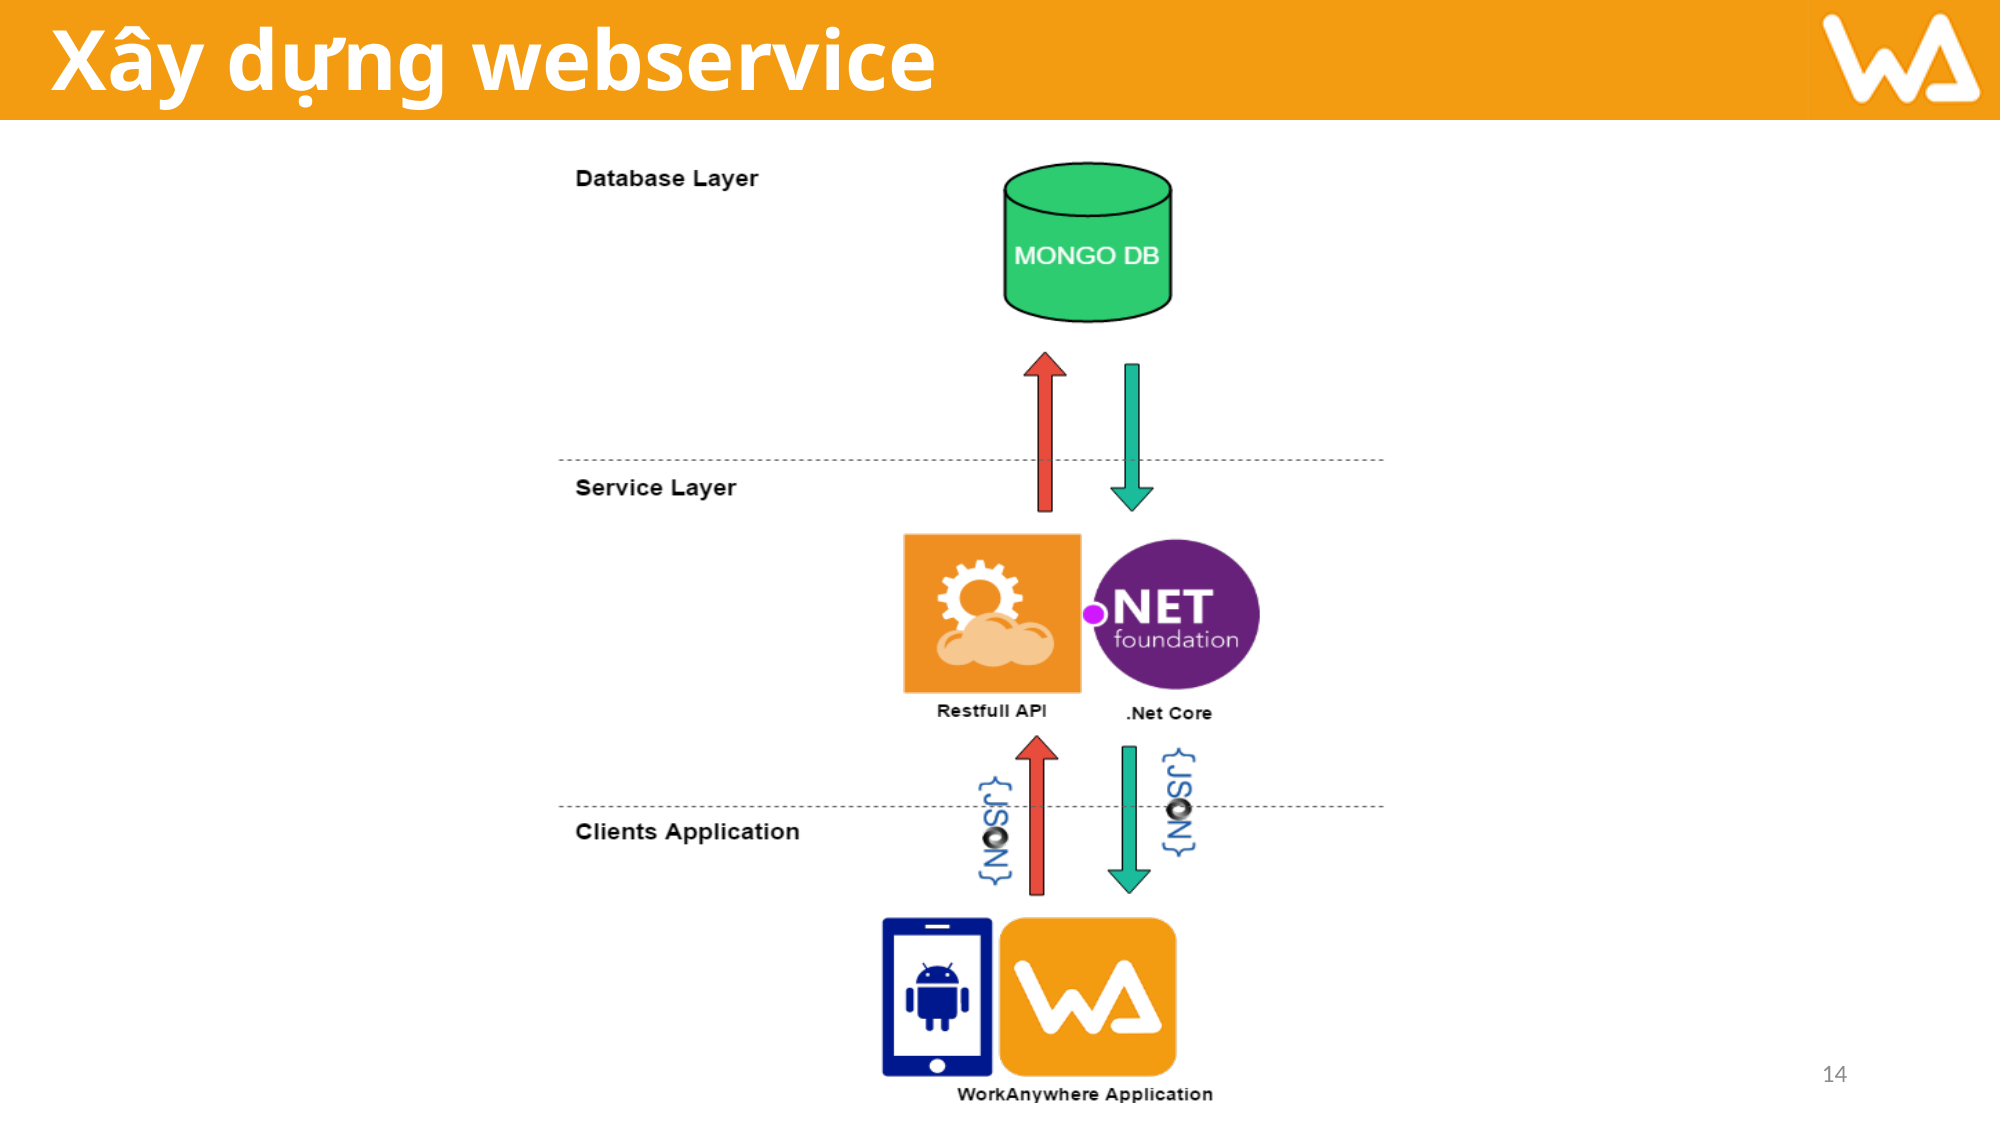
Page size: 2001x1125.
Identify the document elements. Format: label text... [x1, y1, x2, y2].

picture [556, 159, 1391, 1103]
picture [0, 0, 2000, 120]
slide_number 14 [1412, 1042, 1863, 1103]
